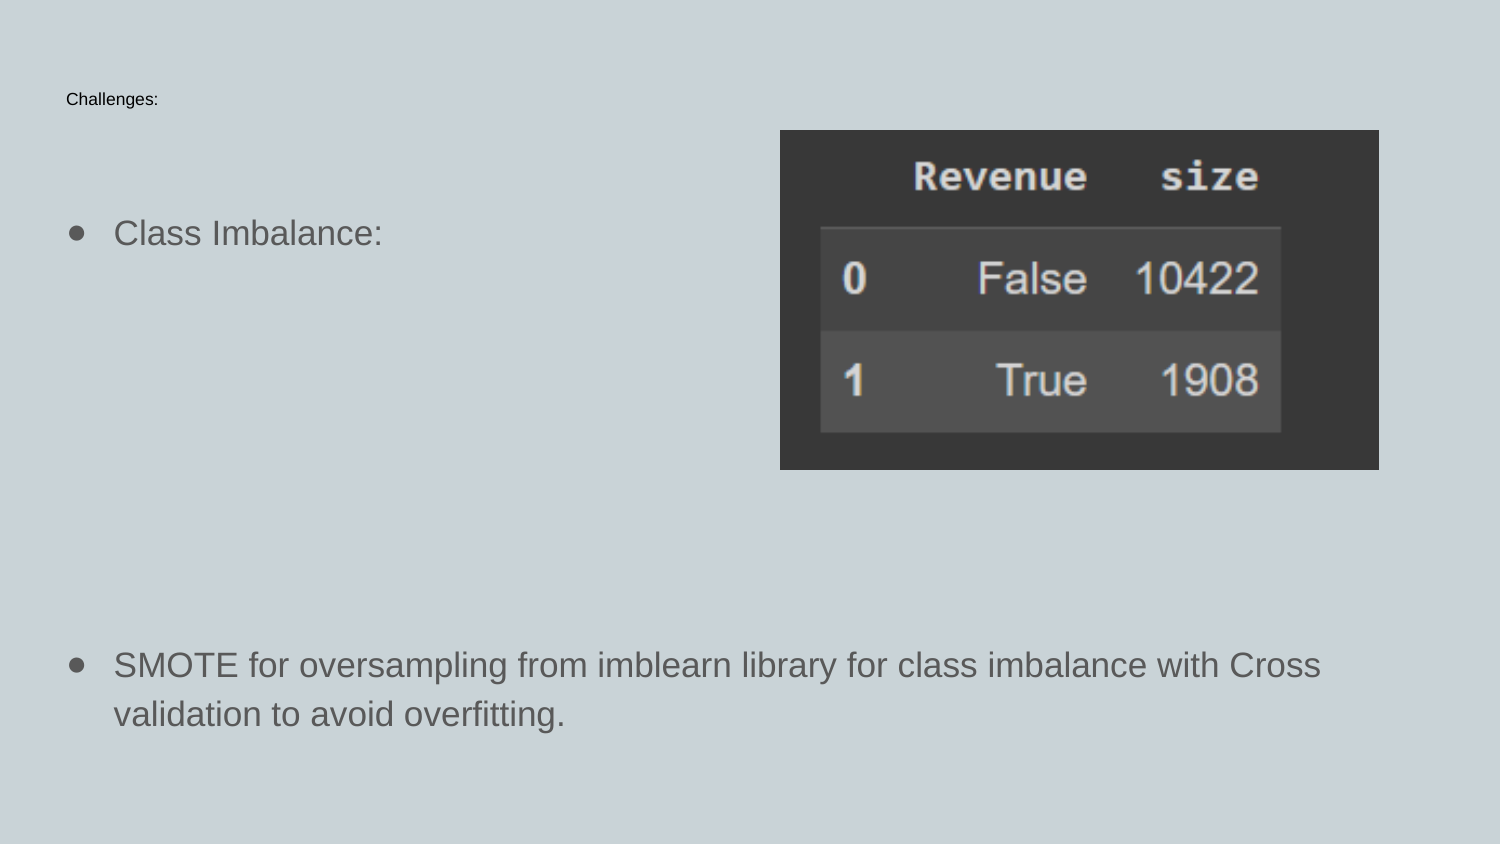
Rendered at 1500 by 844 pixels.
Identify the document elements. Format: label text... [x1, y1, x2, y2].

picture [779, 129, 1379, 470]
title Challenges: [51, 72, 1449, 167]
list Class Imbalance: SMOTE for oversampling from imblearn library for class imbalance with Cross validation to avoid overfitting. [51, 189, 1449, 750]
